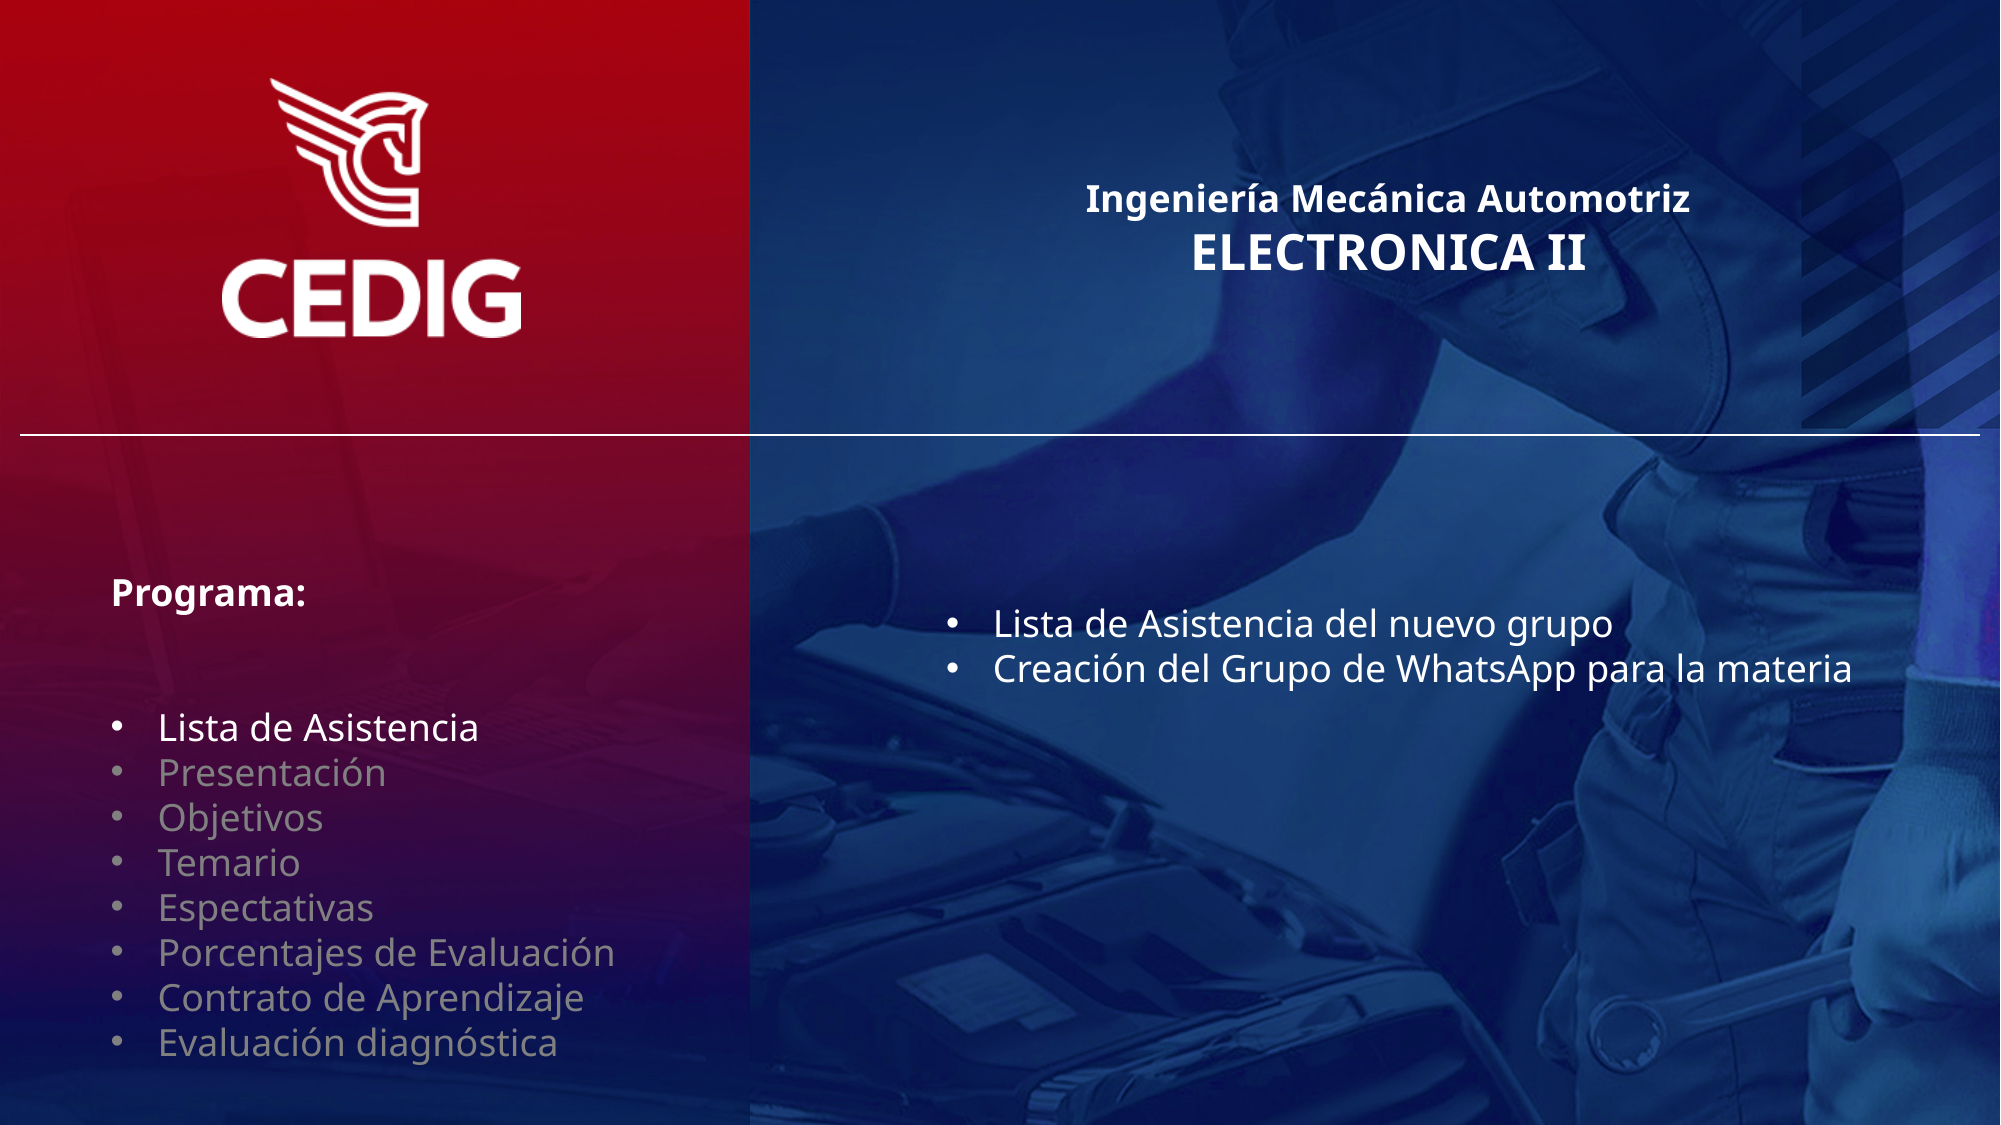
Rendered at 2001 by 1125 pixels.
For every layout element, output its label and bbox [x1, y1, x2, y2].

list [0, 0, 2000, 1125]
picture [222, 78, 521, 338]
